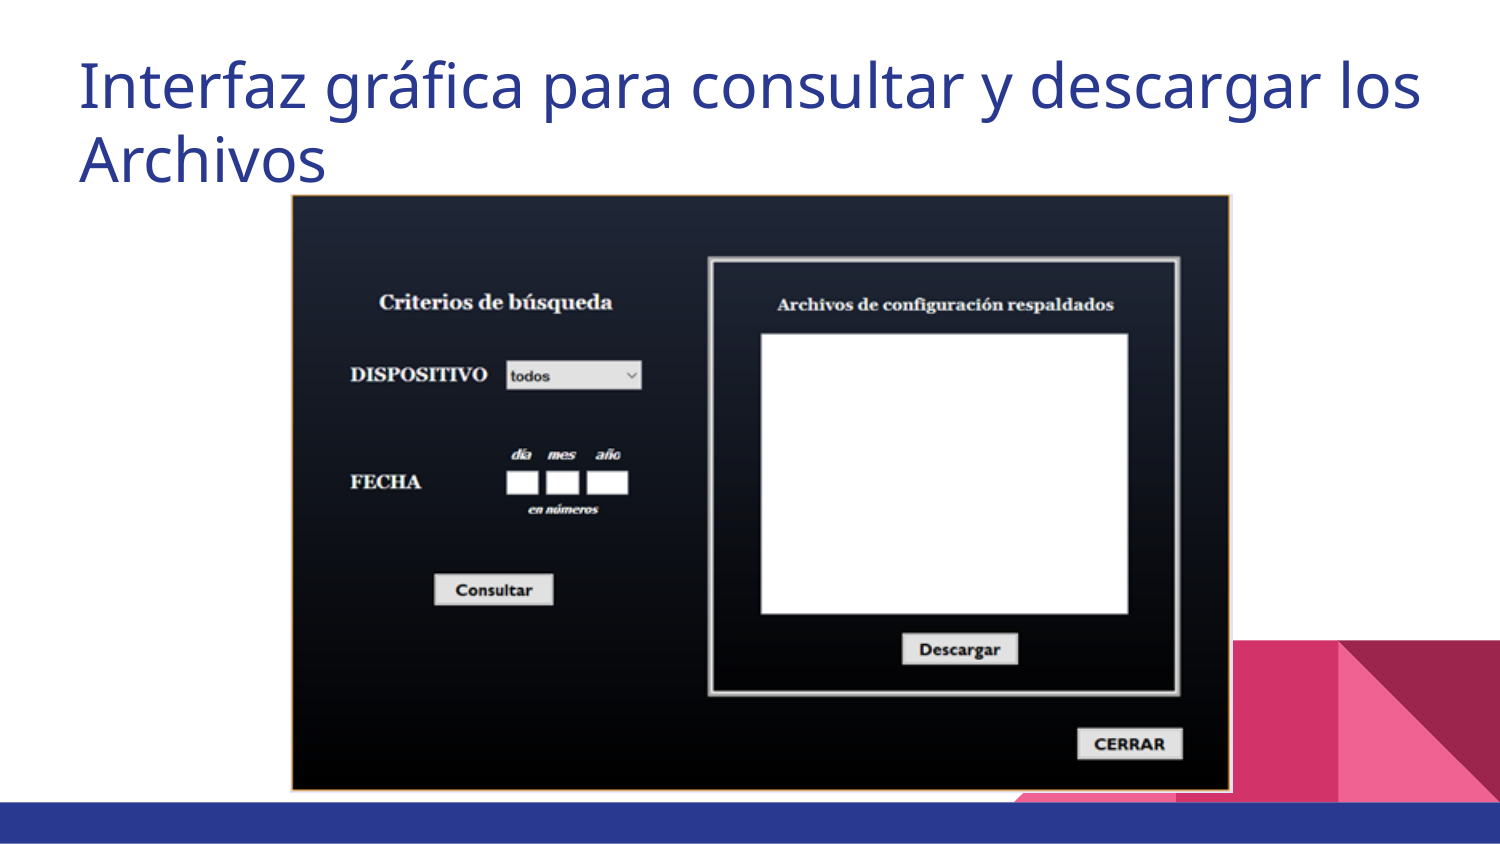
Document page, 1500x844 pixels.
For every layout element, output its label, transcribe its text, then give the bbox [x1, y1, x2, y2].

picture [290, 194, 1234, 794]
title Interfaz gráfica para consultar y descargar los Archivos [64, 30, 1463, 131]
